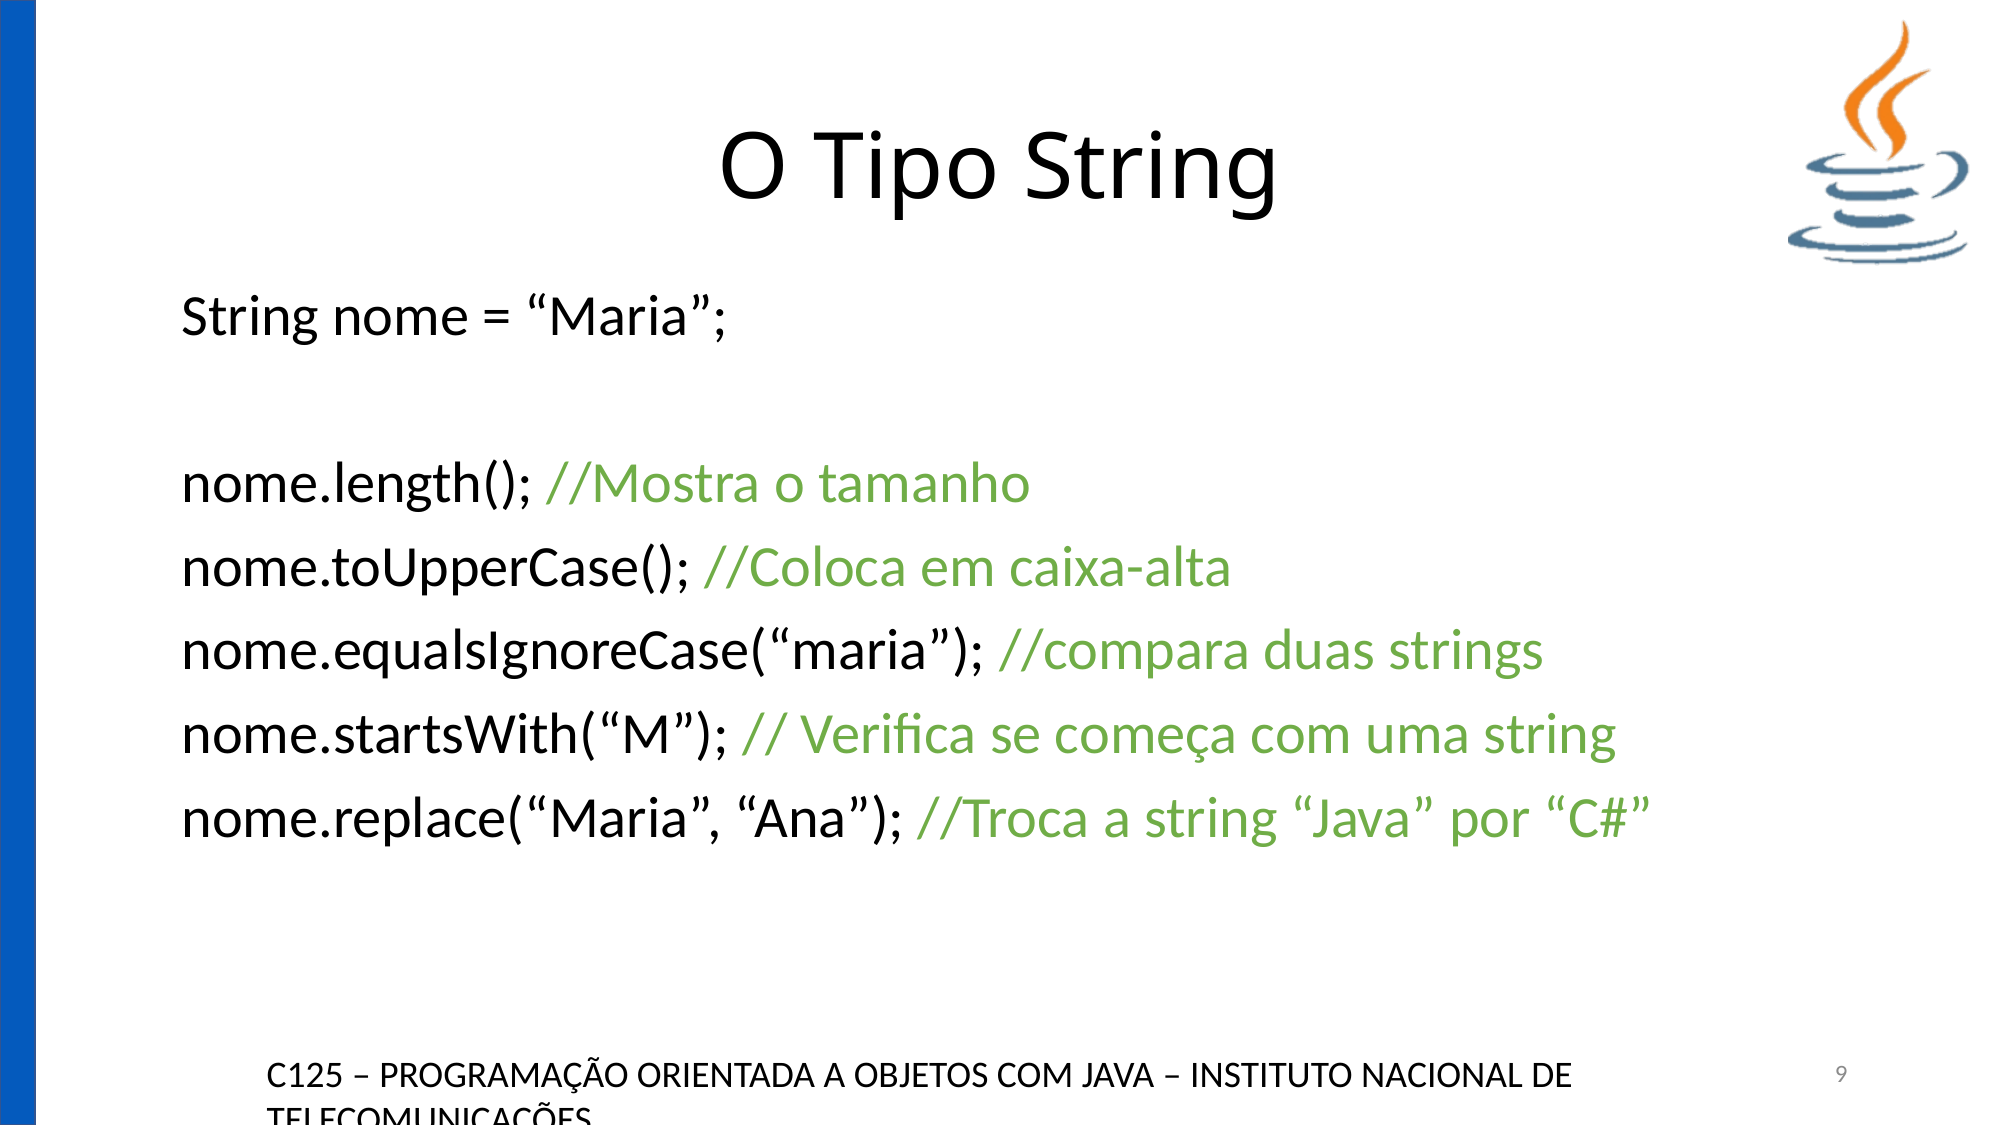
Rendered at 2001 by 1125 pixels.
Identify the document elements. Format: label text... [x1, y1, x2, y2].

slide_number 9 [1710, 1066, 1863, 1103]
footer C125 – PROGRAMAÇÃO ORIENTADA A OBJETOS COM JAVA – INSTITUTO NACIONAL DE TELECOMUNICAÇÕES [251, 1066, 1710, 1103]
text_box [0, 0, 36, 1125]
picture [1779, 15, 1982, 270]
text_box String nome = “Maria”; nome.length(); //Mostra o tamanho nome.toUpperCase(); //Coloca em caixa-alta nome.equalsIgnoreCase(“maria”); //compara duas strings nome.startsWith(“M”); // Verifica se começa com uma string nome.replace(“Maria”, “Ana”); //Troca a string “Java” por “C#” [166, 277, 1892, 1066]
title O Tipo String [137, 59, 1863, 278]
